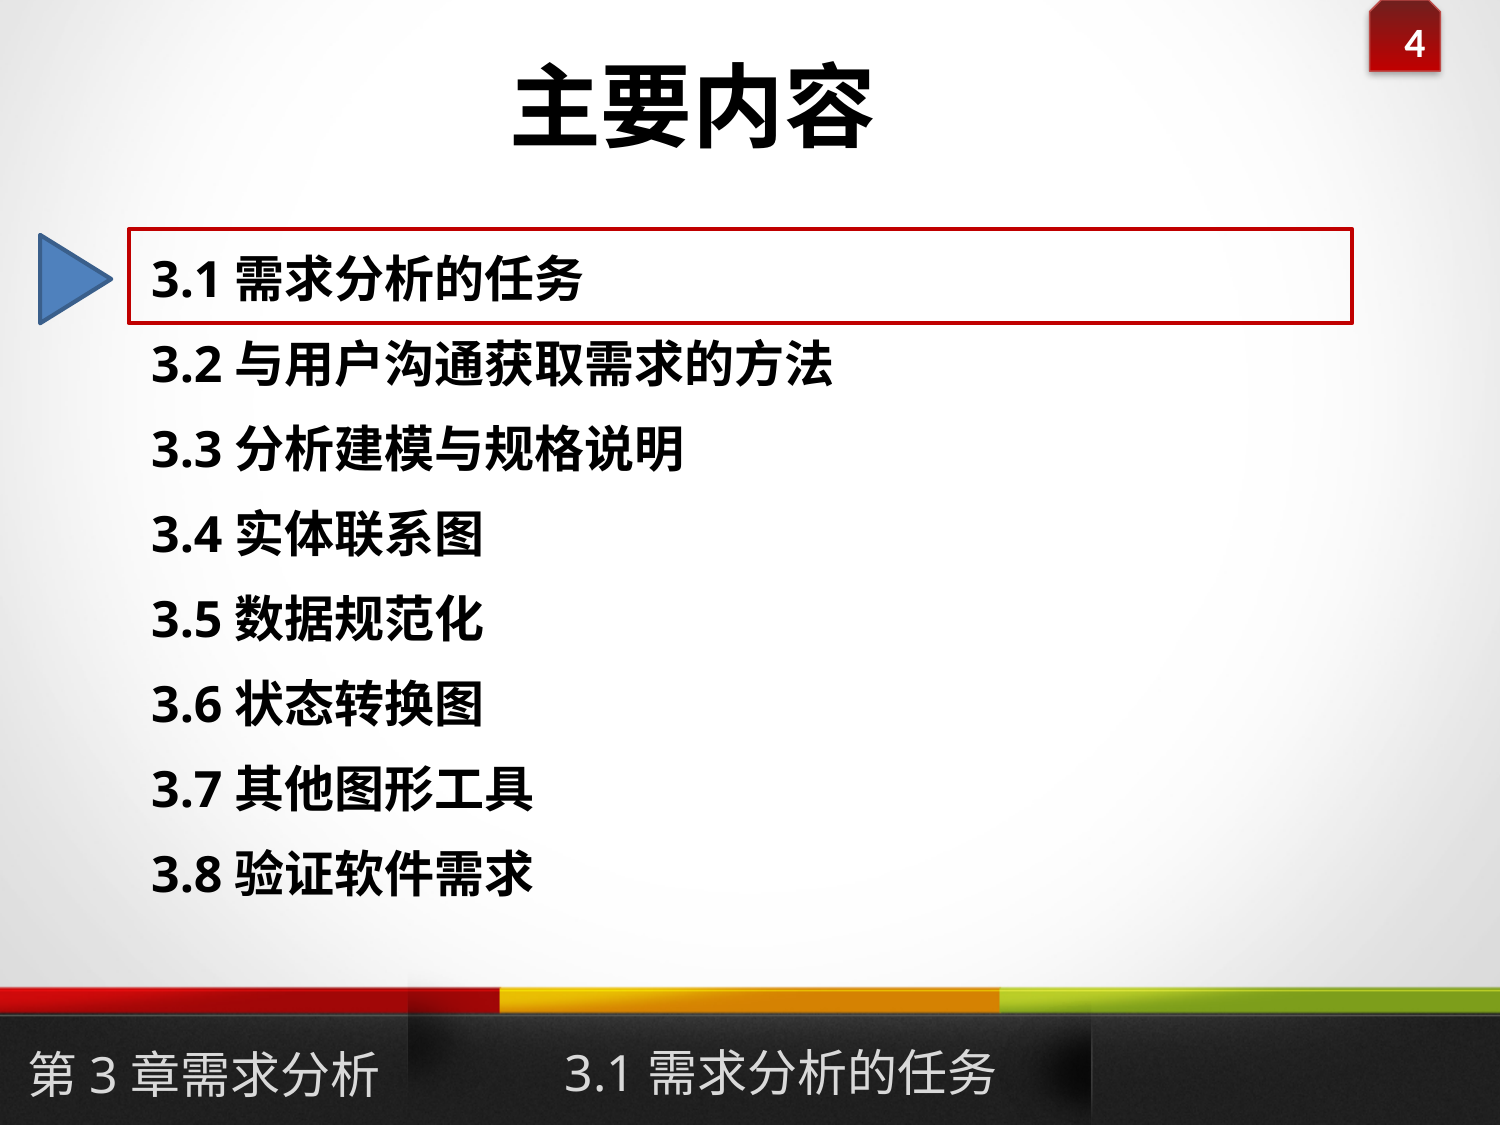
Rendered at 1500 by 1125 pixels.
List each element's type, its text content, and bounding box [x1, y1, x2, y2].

text_box 3.1需求分析的任务 3.2与用户沟通获取需求的方法 3.3分析建模与规格说明 3.4实体联系图 3.5数据规范化 3.6状态转换图 3.7其他图形工具 3.8验证软件需求 [136, 325, 963, 910]
text_box [127, 227, 1354, 325]
title 主要内容 [17, 4, 1368, 193]
text_box 3.1需求分析的任务 [530, 1032, 1032, 1111]
picture [0, 0, 1500, 1125]
text_box 第3章需求分析 [0, 1034, 431, 1113]
text_box [38, 233, 114, 326]
